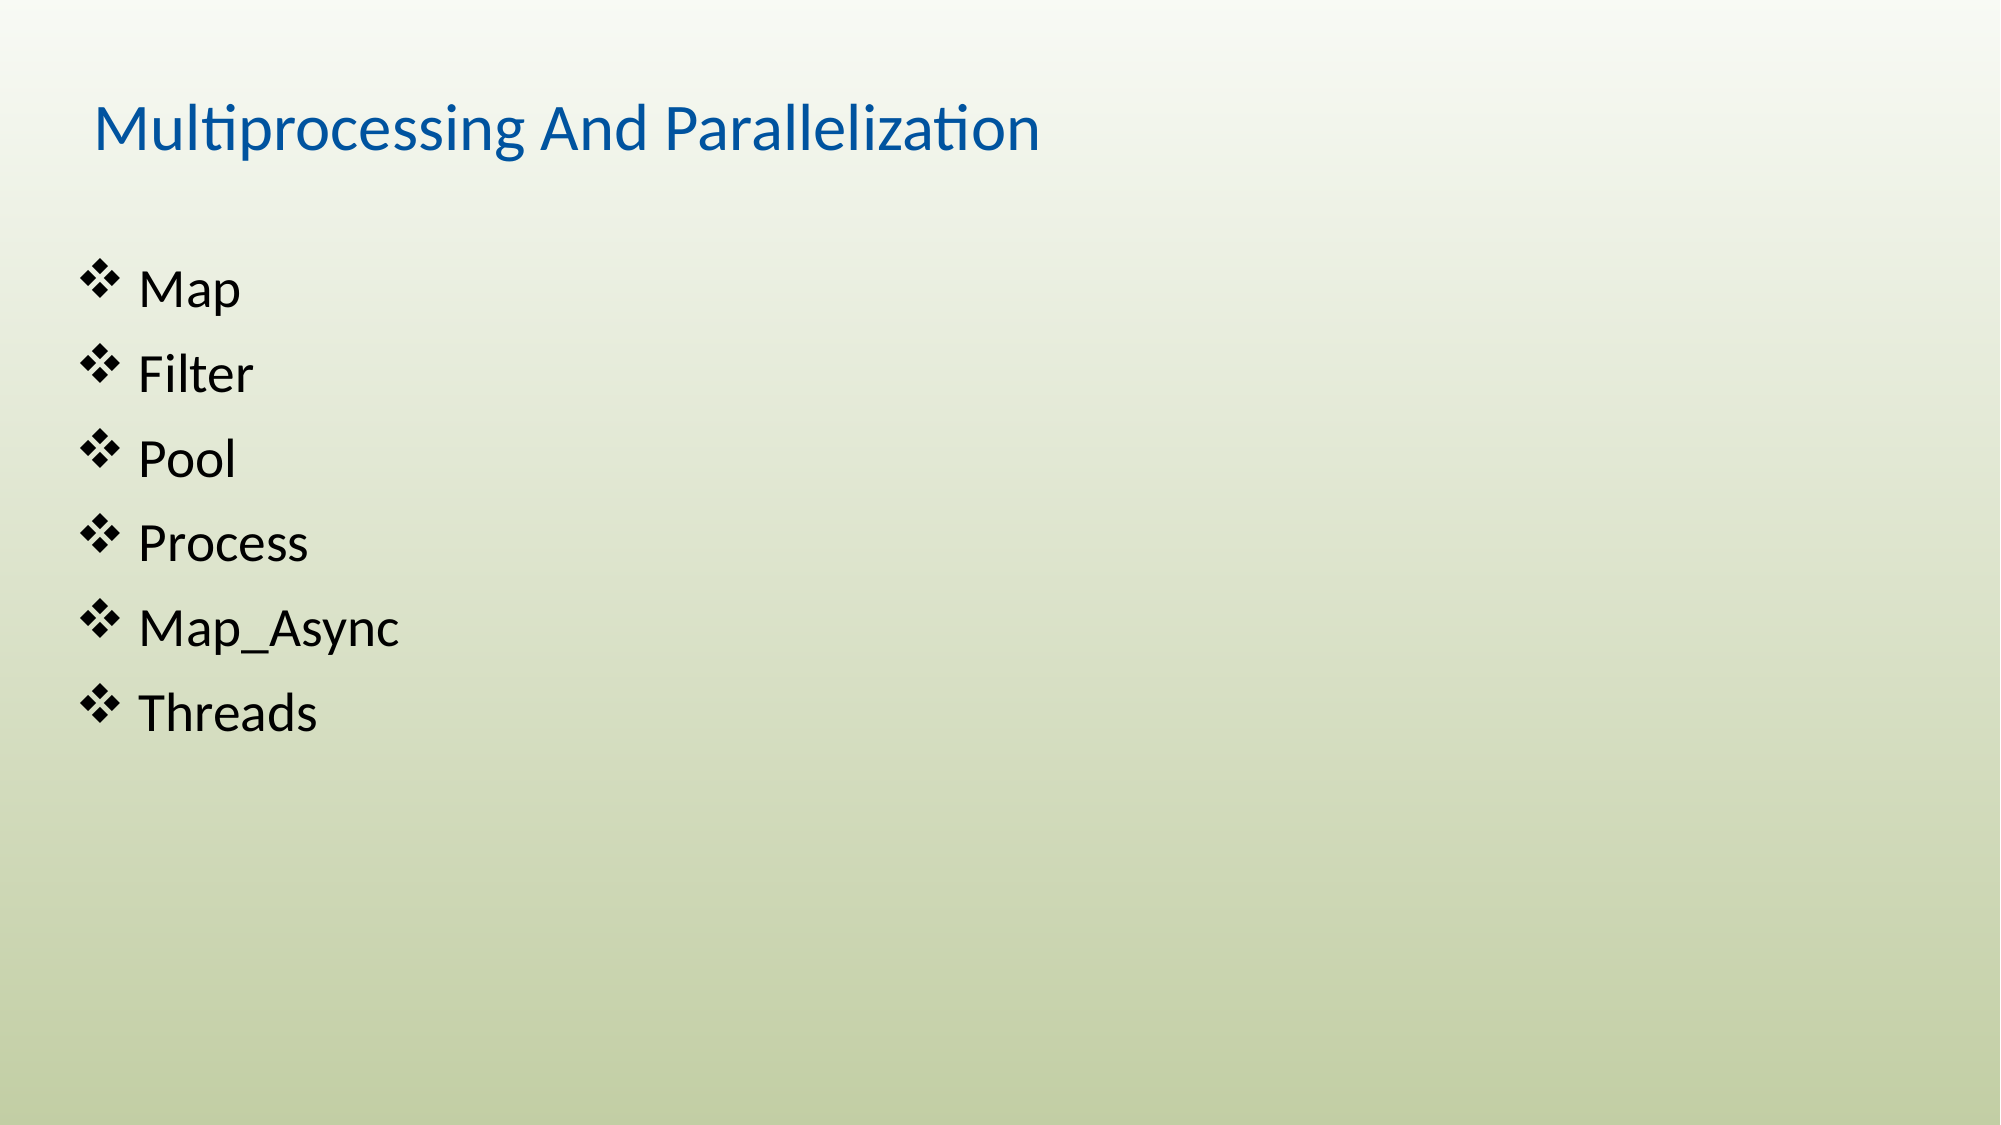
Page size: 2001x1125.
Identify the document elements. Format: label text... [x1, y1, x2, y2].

title Multiprocessing And Parallelization [79, 16, 1916, 172]
list Map Filter Pool Process Map_Async Threads [75, 251, 1913, 907]
